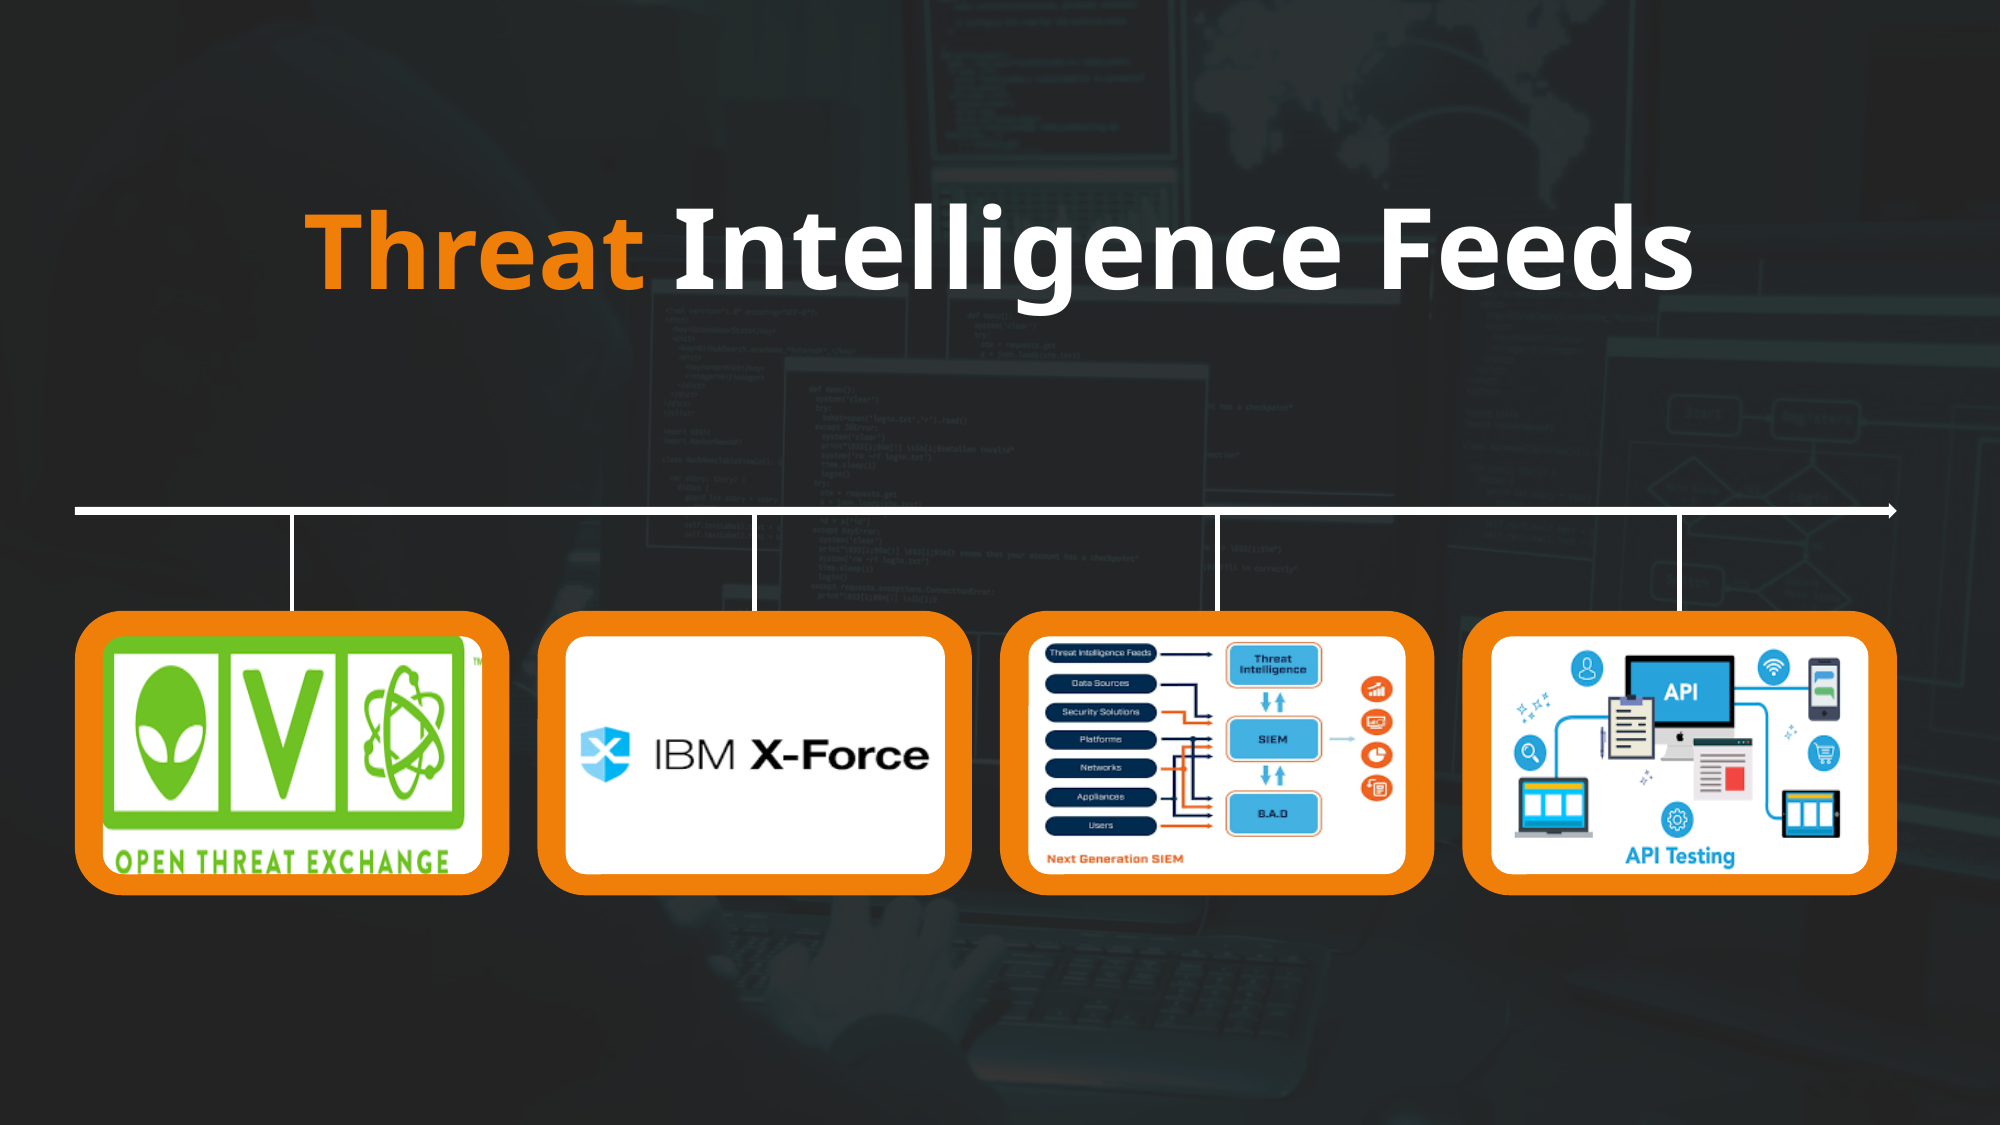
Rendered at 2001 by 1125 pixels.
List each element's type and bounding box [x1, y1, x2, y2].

text_box [74, 502, 1897, 896]
picture [0, 0, 2000, 1125]
